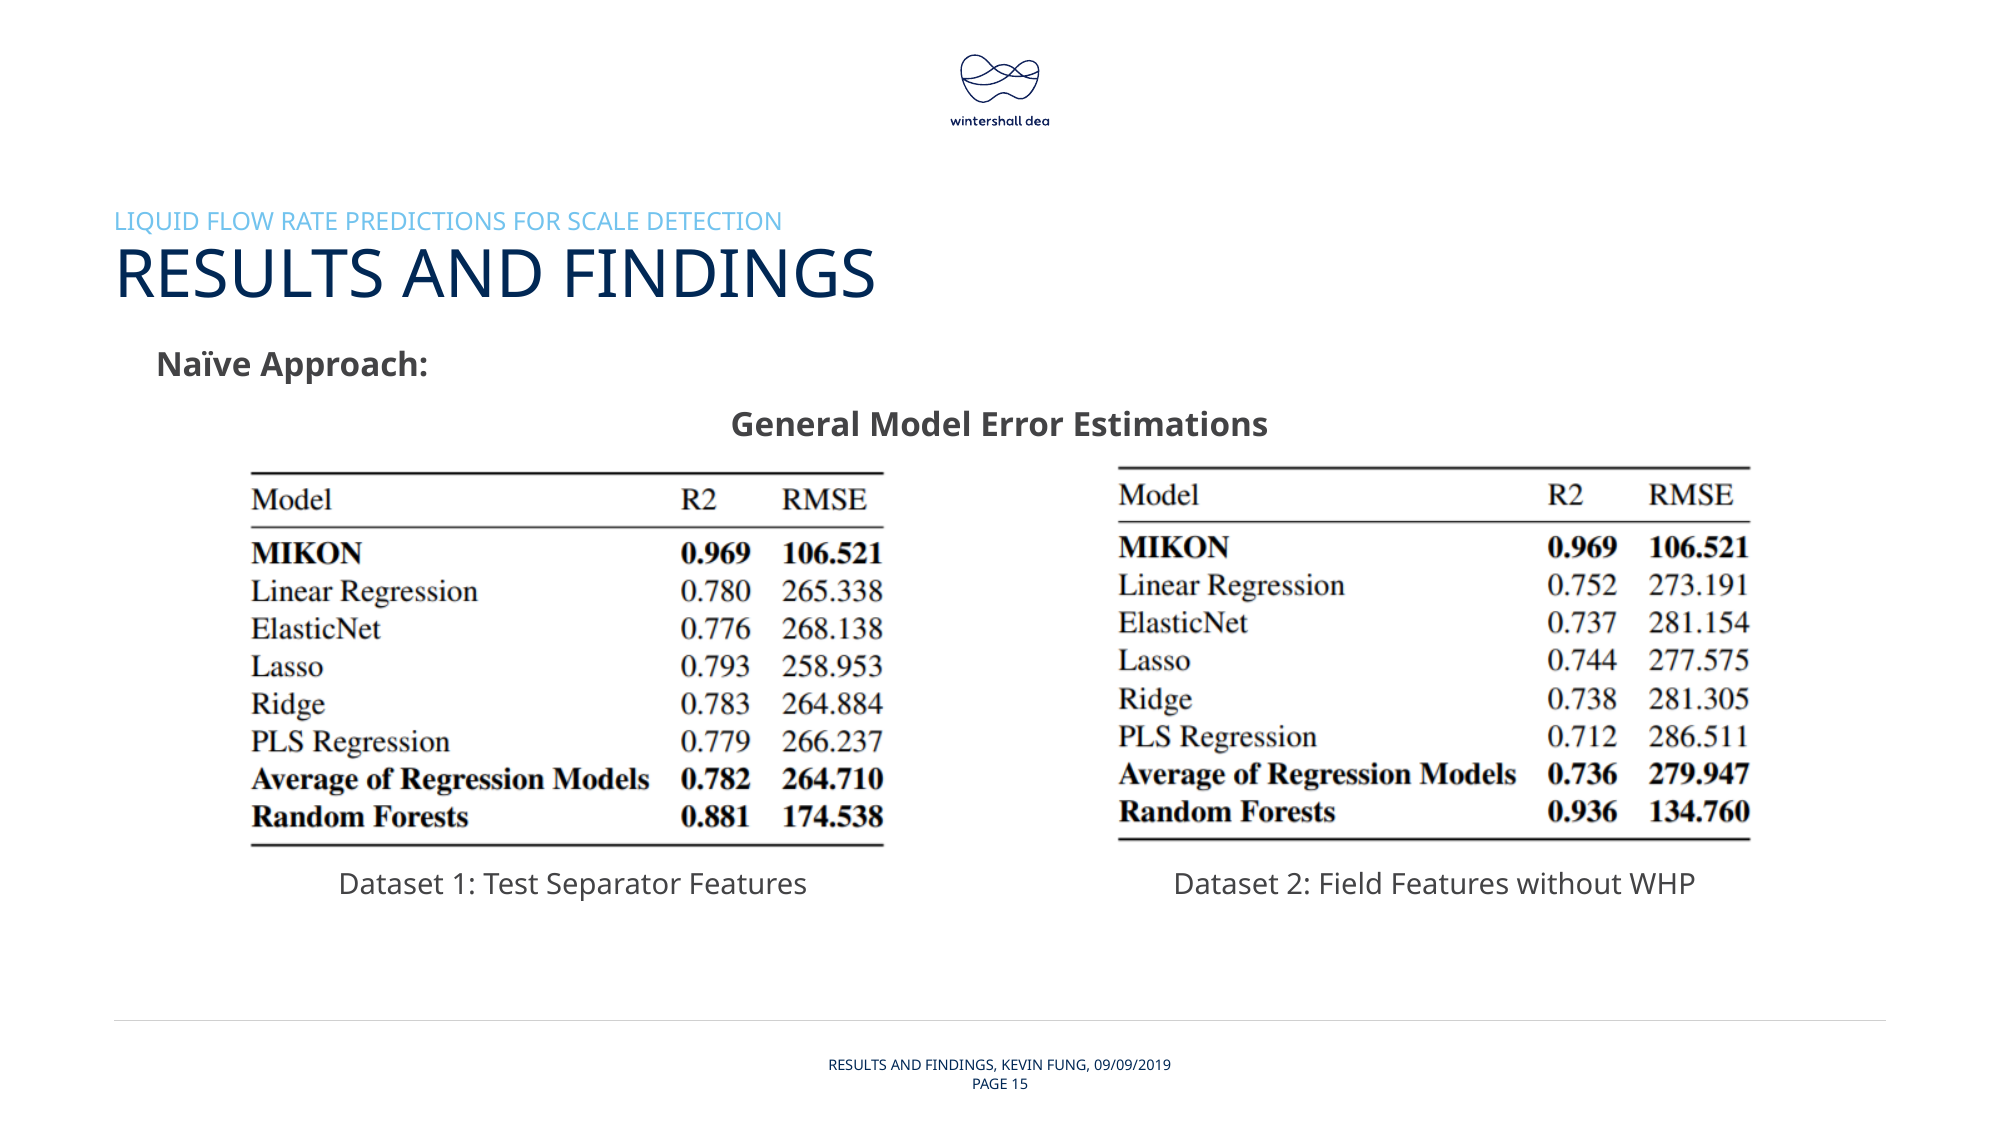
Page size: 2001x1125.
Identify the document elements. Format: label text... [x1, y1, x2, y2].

title Results and findings [114, 243, 1886, 313]
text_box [237, 456, 1762, 900]
footer Results and findings, kevin fung, 09/09/2019 [114, 1054, 1886, 1075]
list Naïve Approach: [155, 339, 1180, 388]
slide_number Page 15 [914, 1075, 1086, 1094]
text_box General Model Error Estimations [488, 398, 1512, 448]
list liquid flow rate predictions for scale detection [114, 202, 1886, 236]
